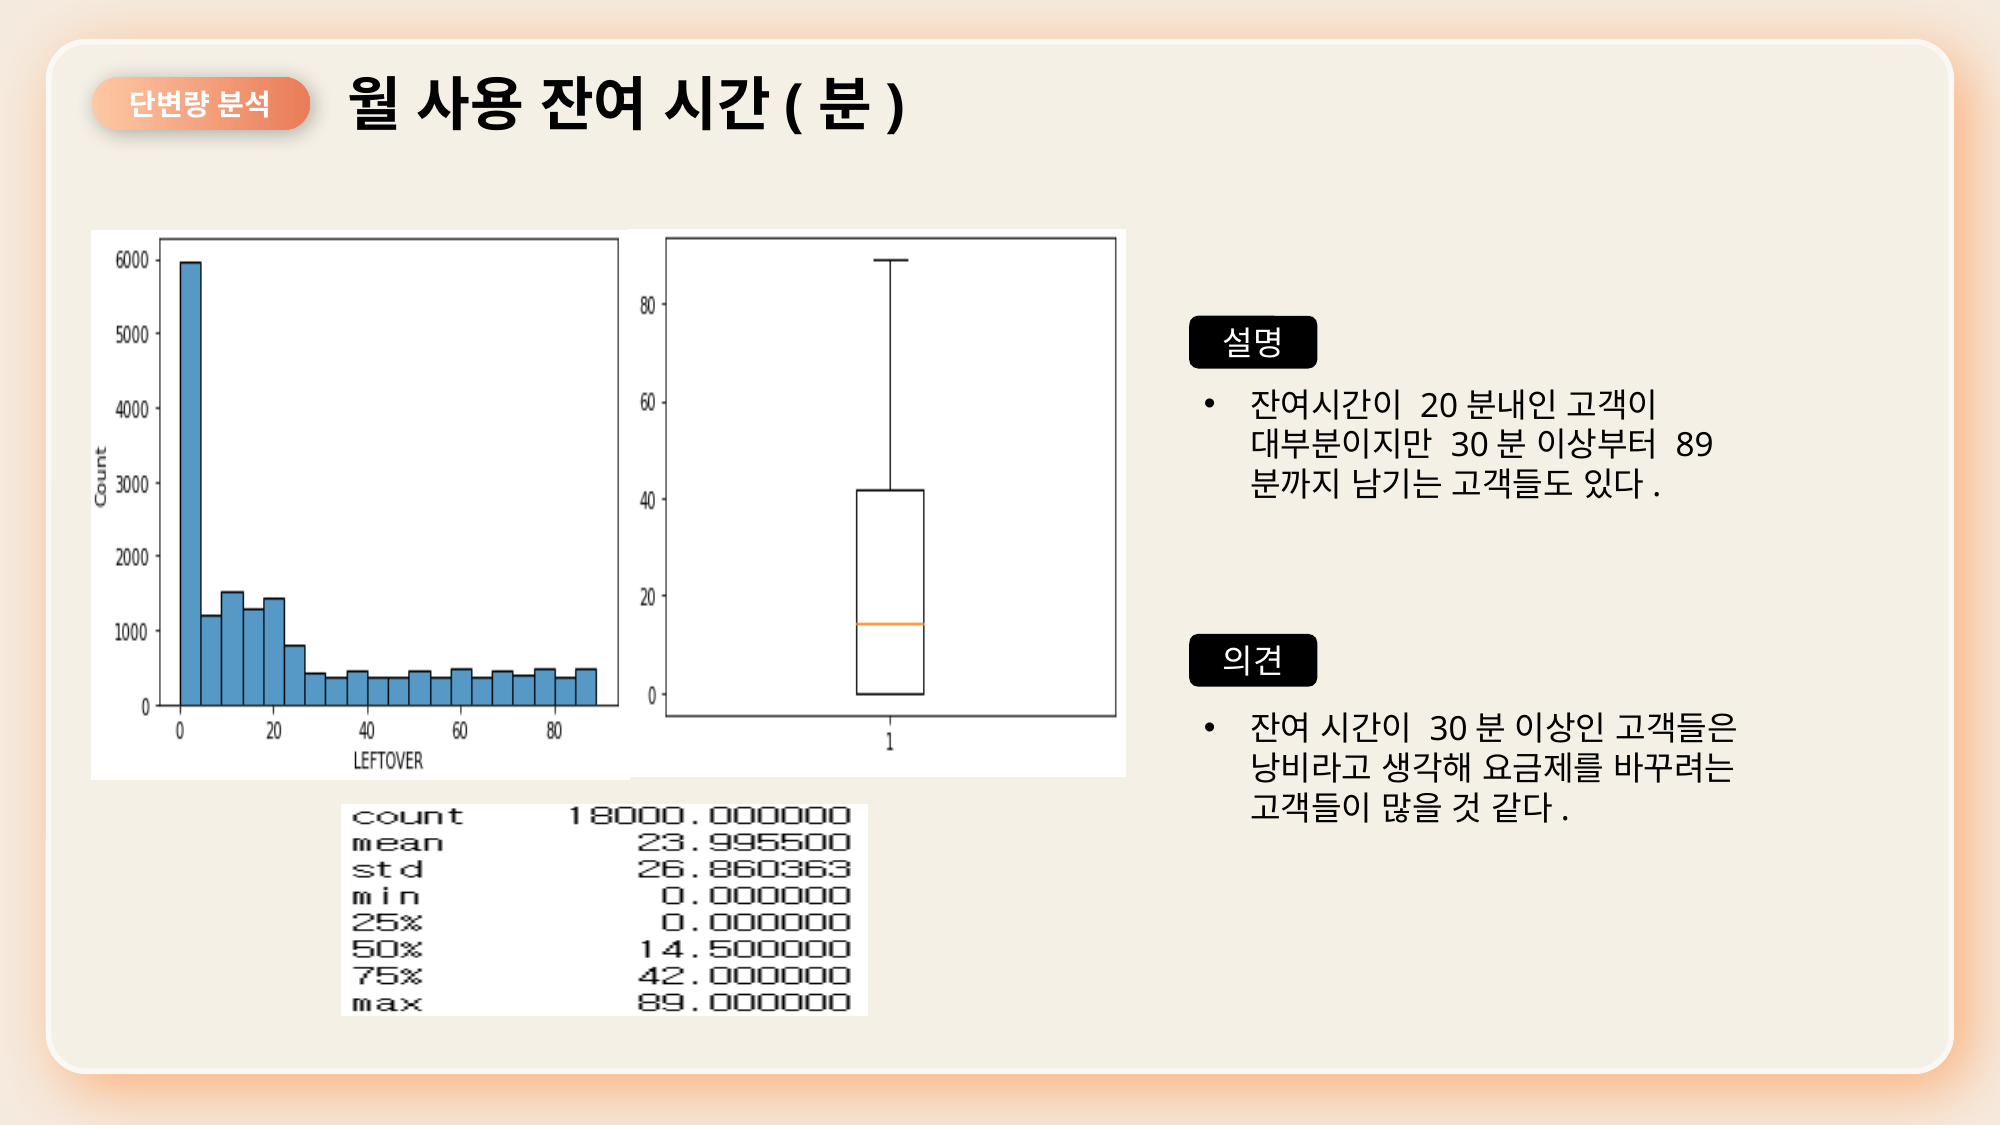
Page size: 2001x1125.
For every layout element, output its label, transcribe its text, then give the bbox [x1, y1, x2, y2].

text_box 설명 [1188, 314, 1319, 370]
text_box 의견 [1188, 632, 1319, 688]
text_box [47, 40, 1953, 1073]
text_box 잔여 시간이 30분 이상인 고객들은 낭비라고 생각해 요금제를 바꾸려는 고객들이 많을 것 같다. [1188, 699, 1824, 835]
text_box 월 사용 잔여 시간(분) [332, 60, 1401, 145]
text_box 잔여시간이 20분내인 고객이 대부분이지만 30분 이상부터 89분까지 남기는 고객들도 있다. [1188, 376, 1824, 551]
picture [91, 229, 1126, 780]
picture [341, 804, 868, 1016]
text_box 단변량 분석 [90, 76, 311, 131]
